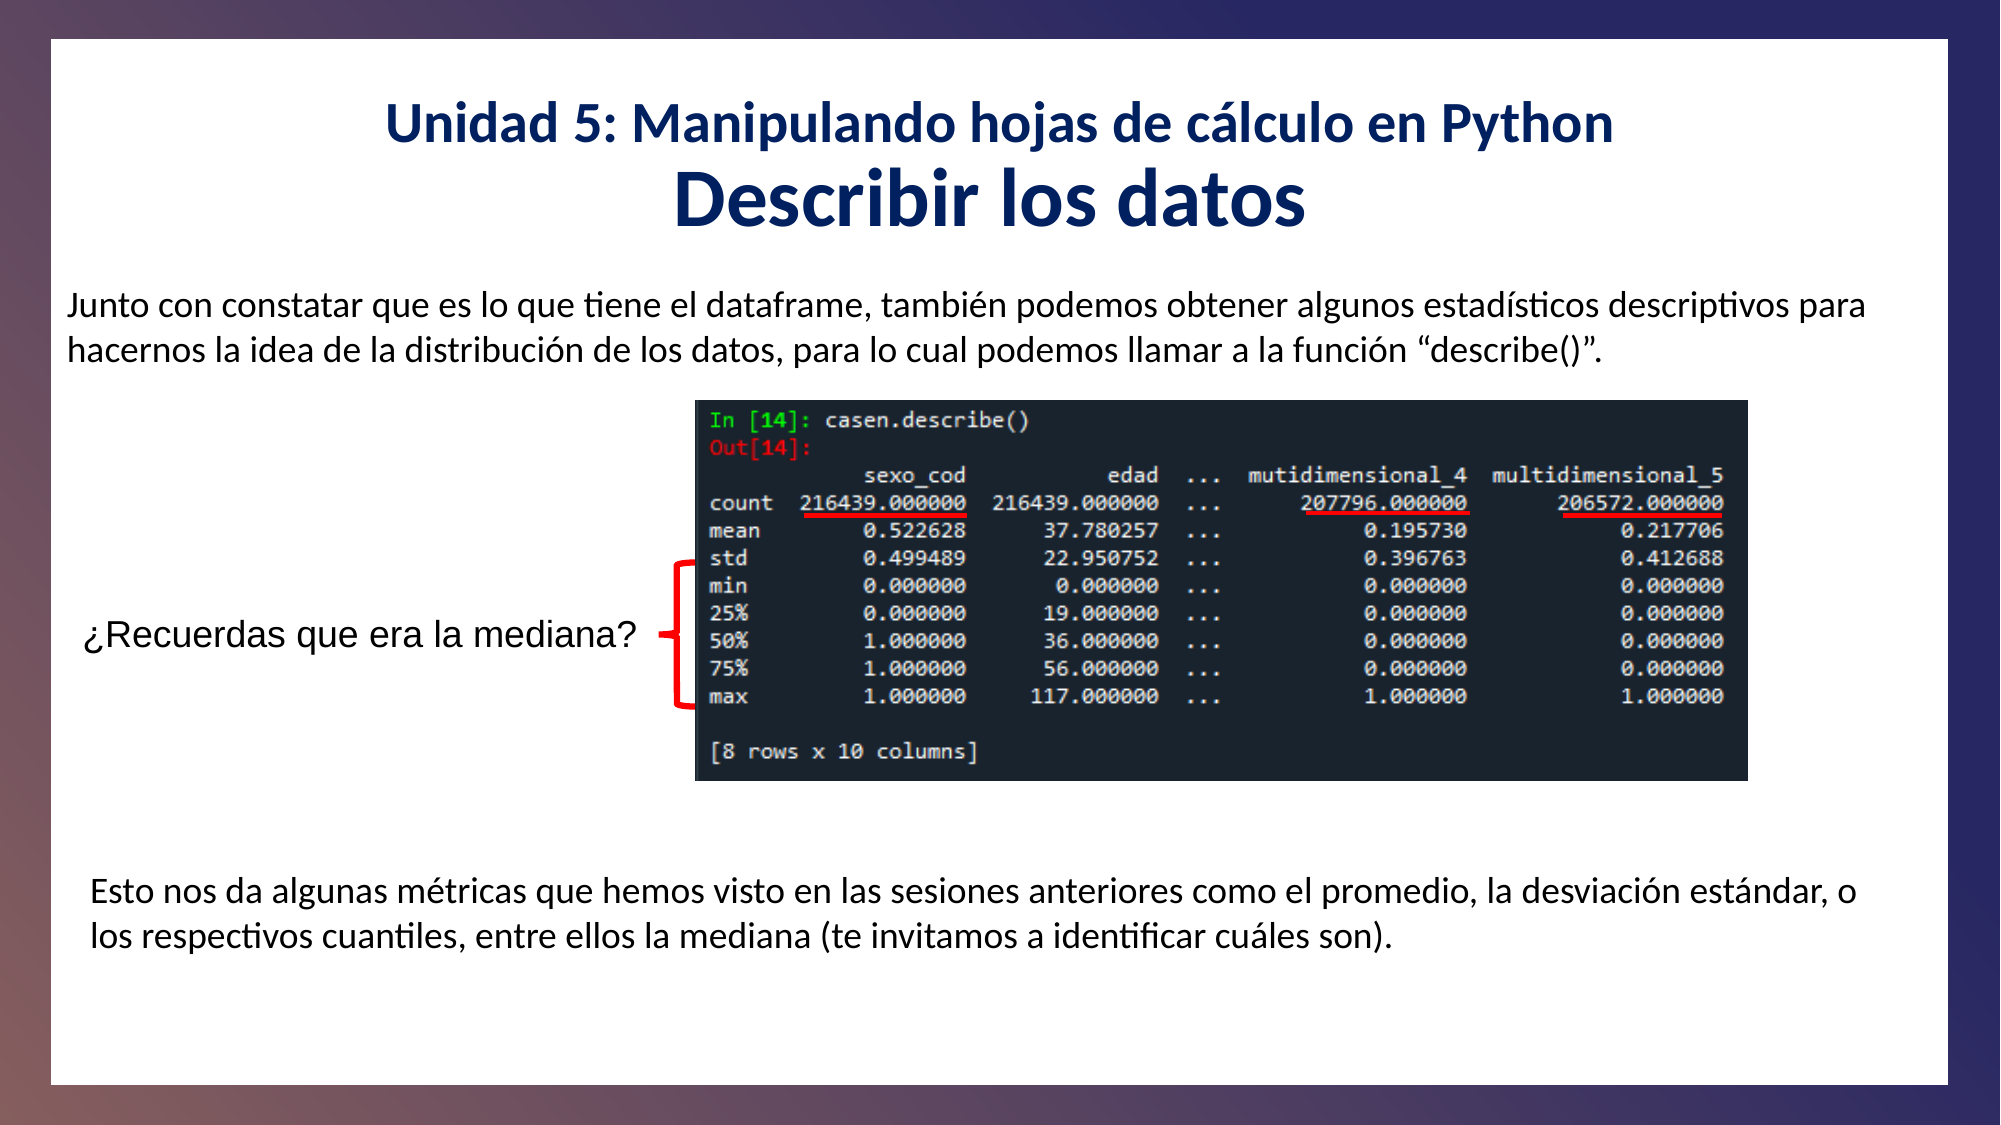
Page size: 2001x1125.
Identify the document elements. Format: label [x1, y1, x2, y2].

picture [51, 39, 1949, 1086]
